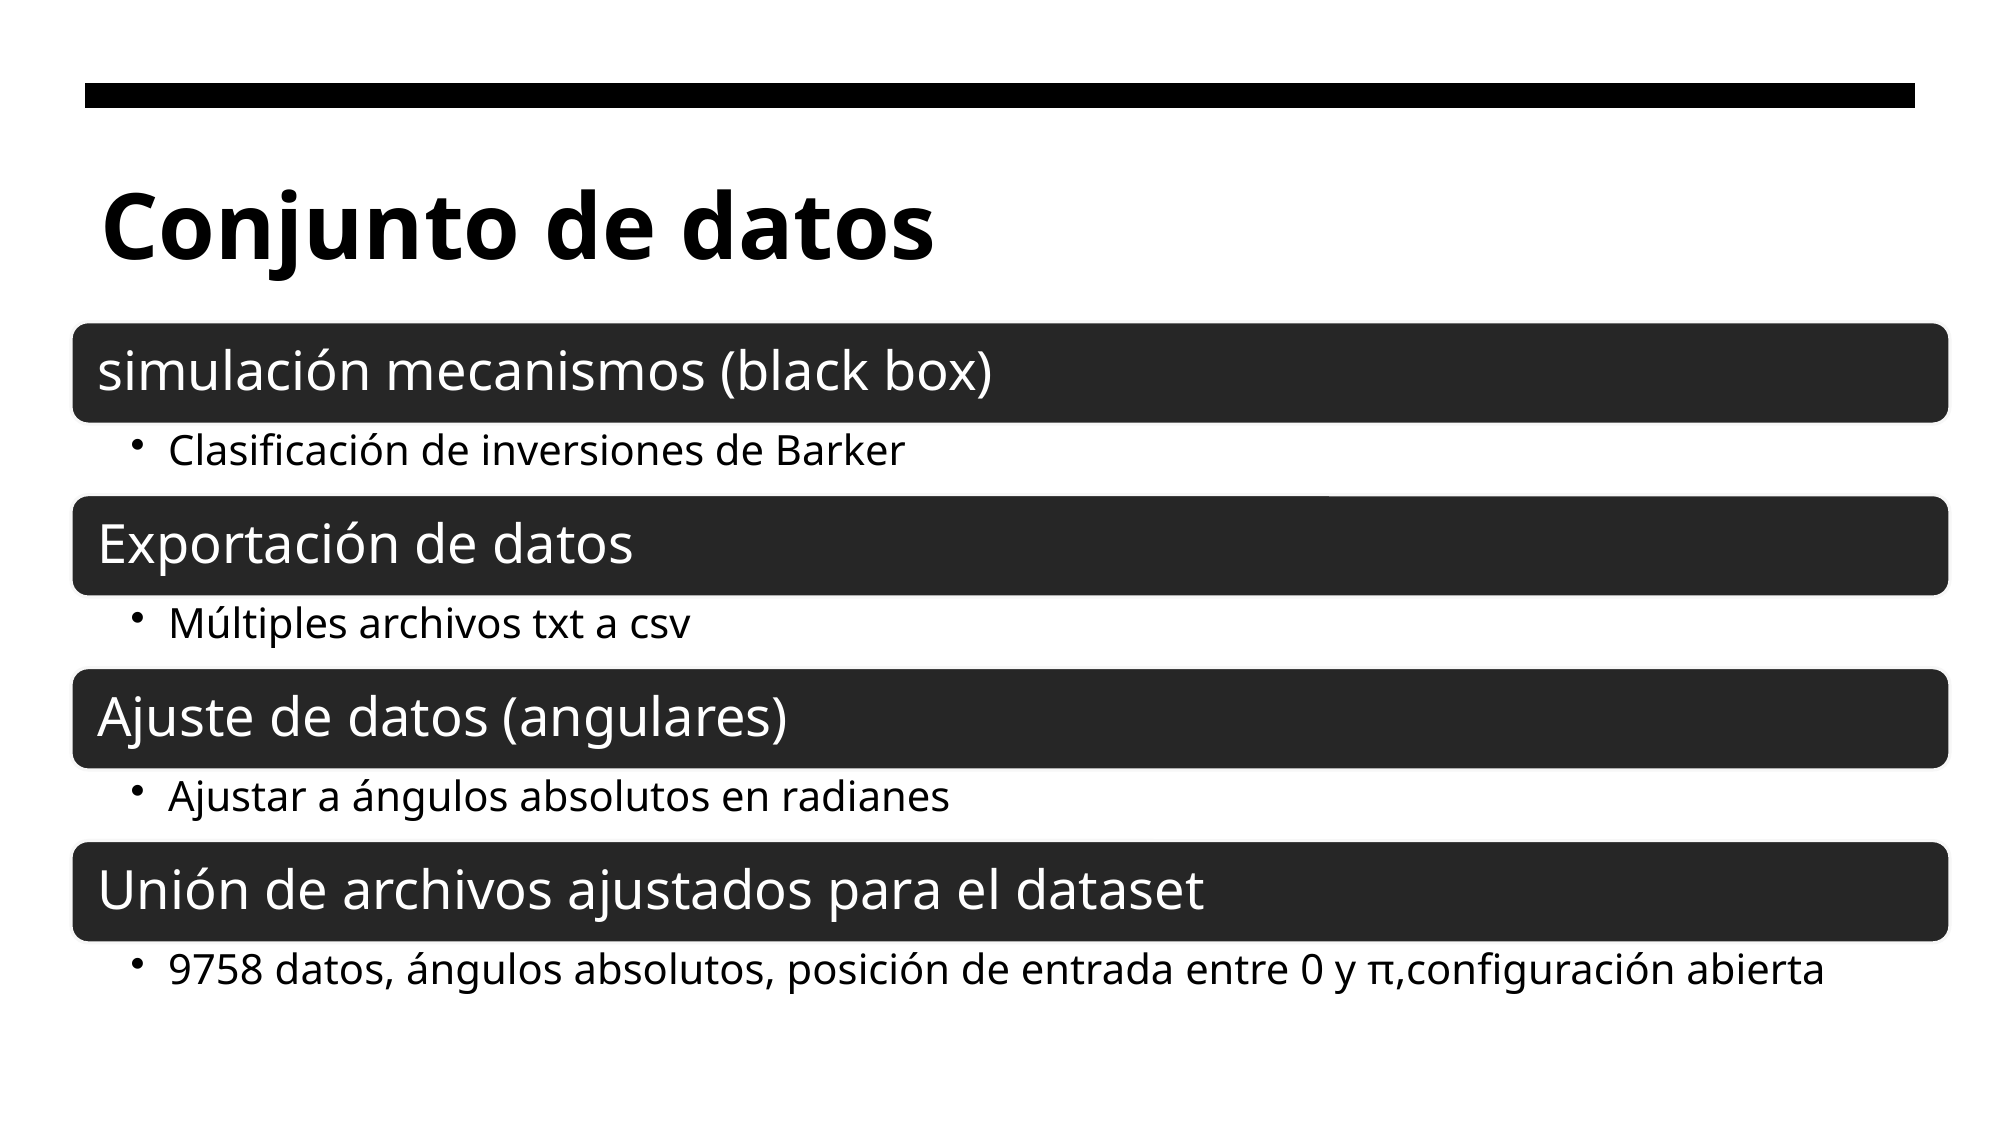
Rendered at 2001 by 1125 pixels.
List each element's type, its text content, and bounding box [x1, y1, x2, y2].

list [70, 316, 1951, 1019]
title Conjunto de datos [85, 160, 1916, 316]
